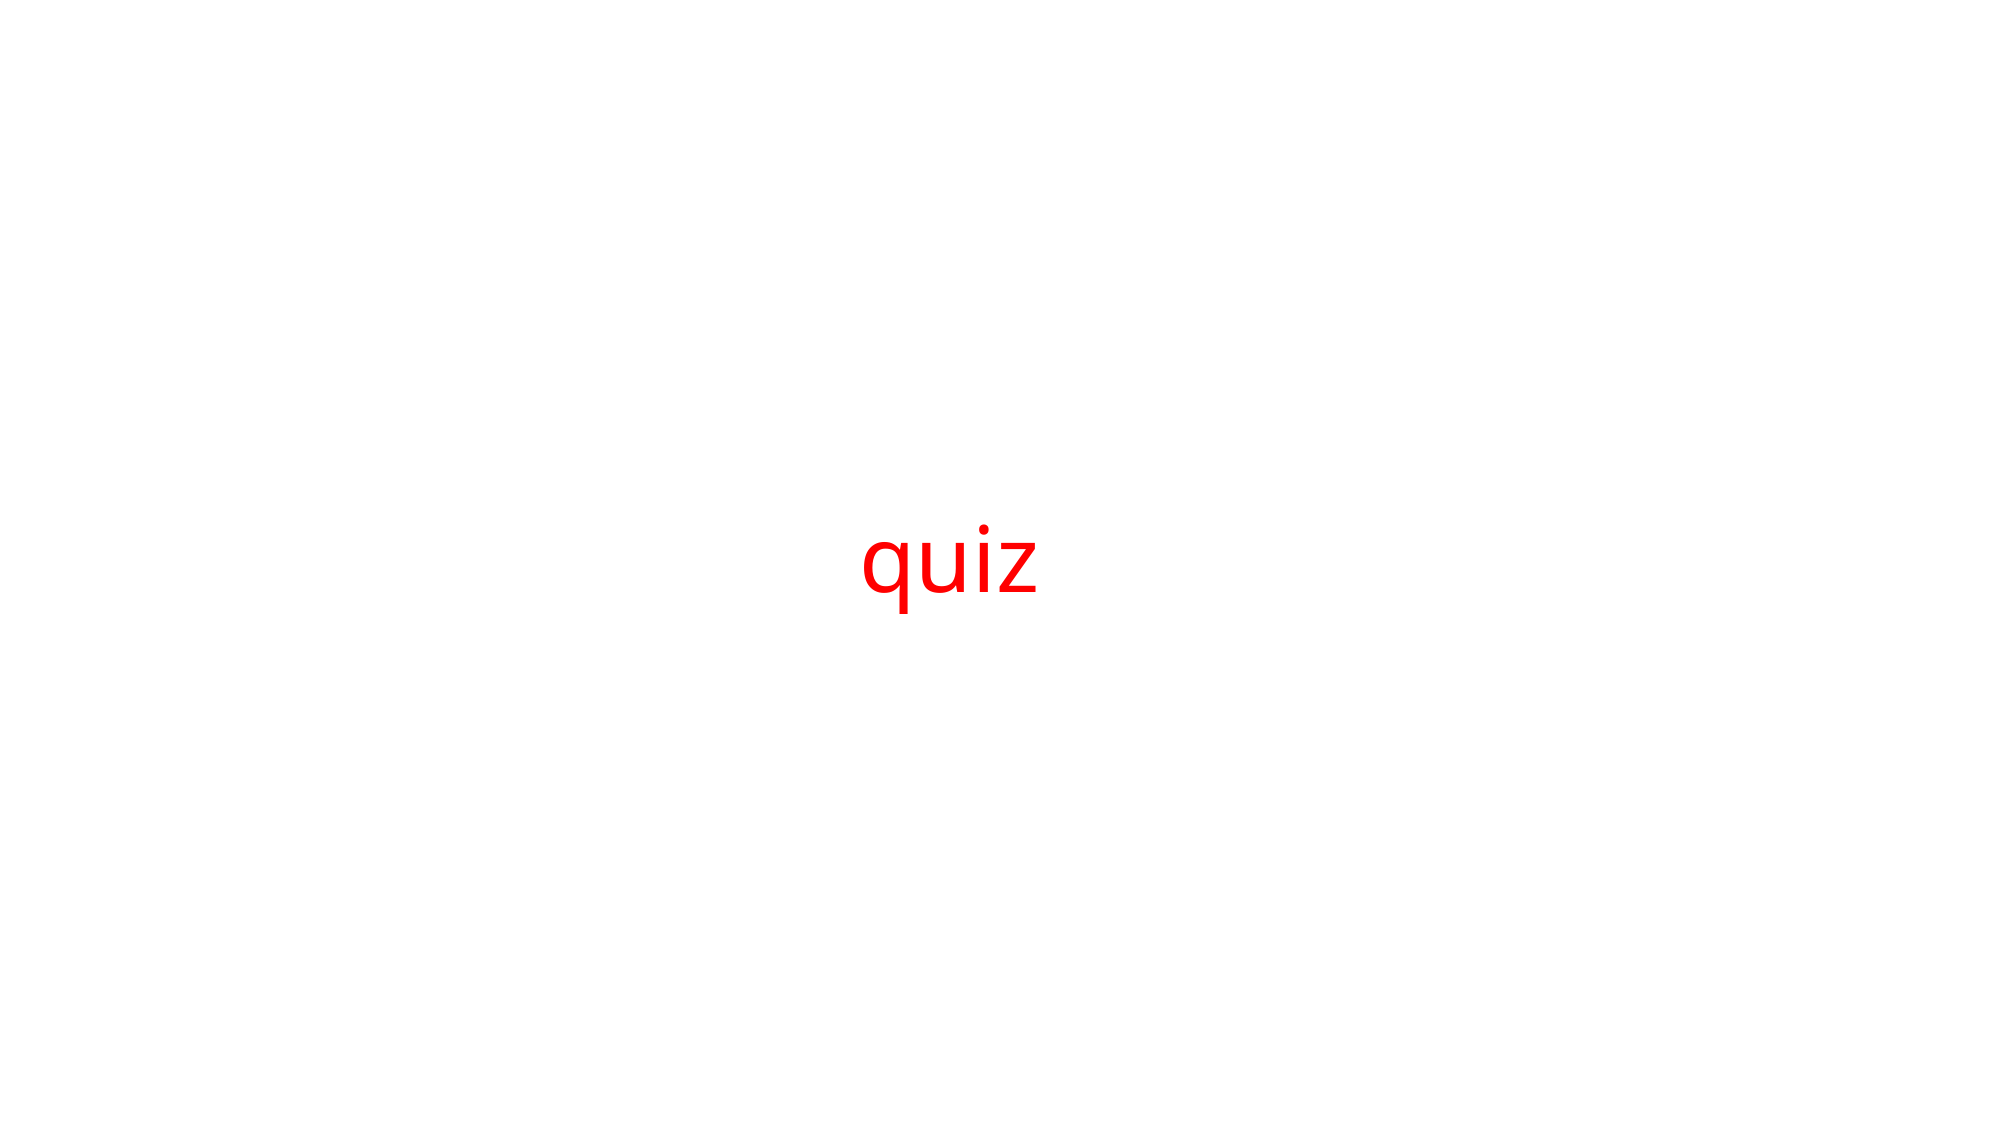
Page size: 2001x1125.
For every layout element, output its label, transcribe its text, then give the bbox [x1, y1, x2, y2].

title quiz [844, 453, 1156, 672]
